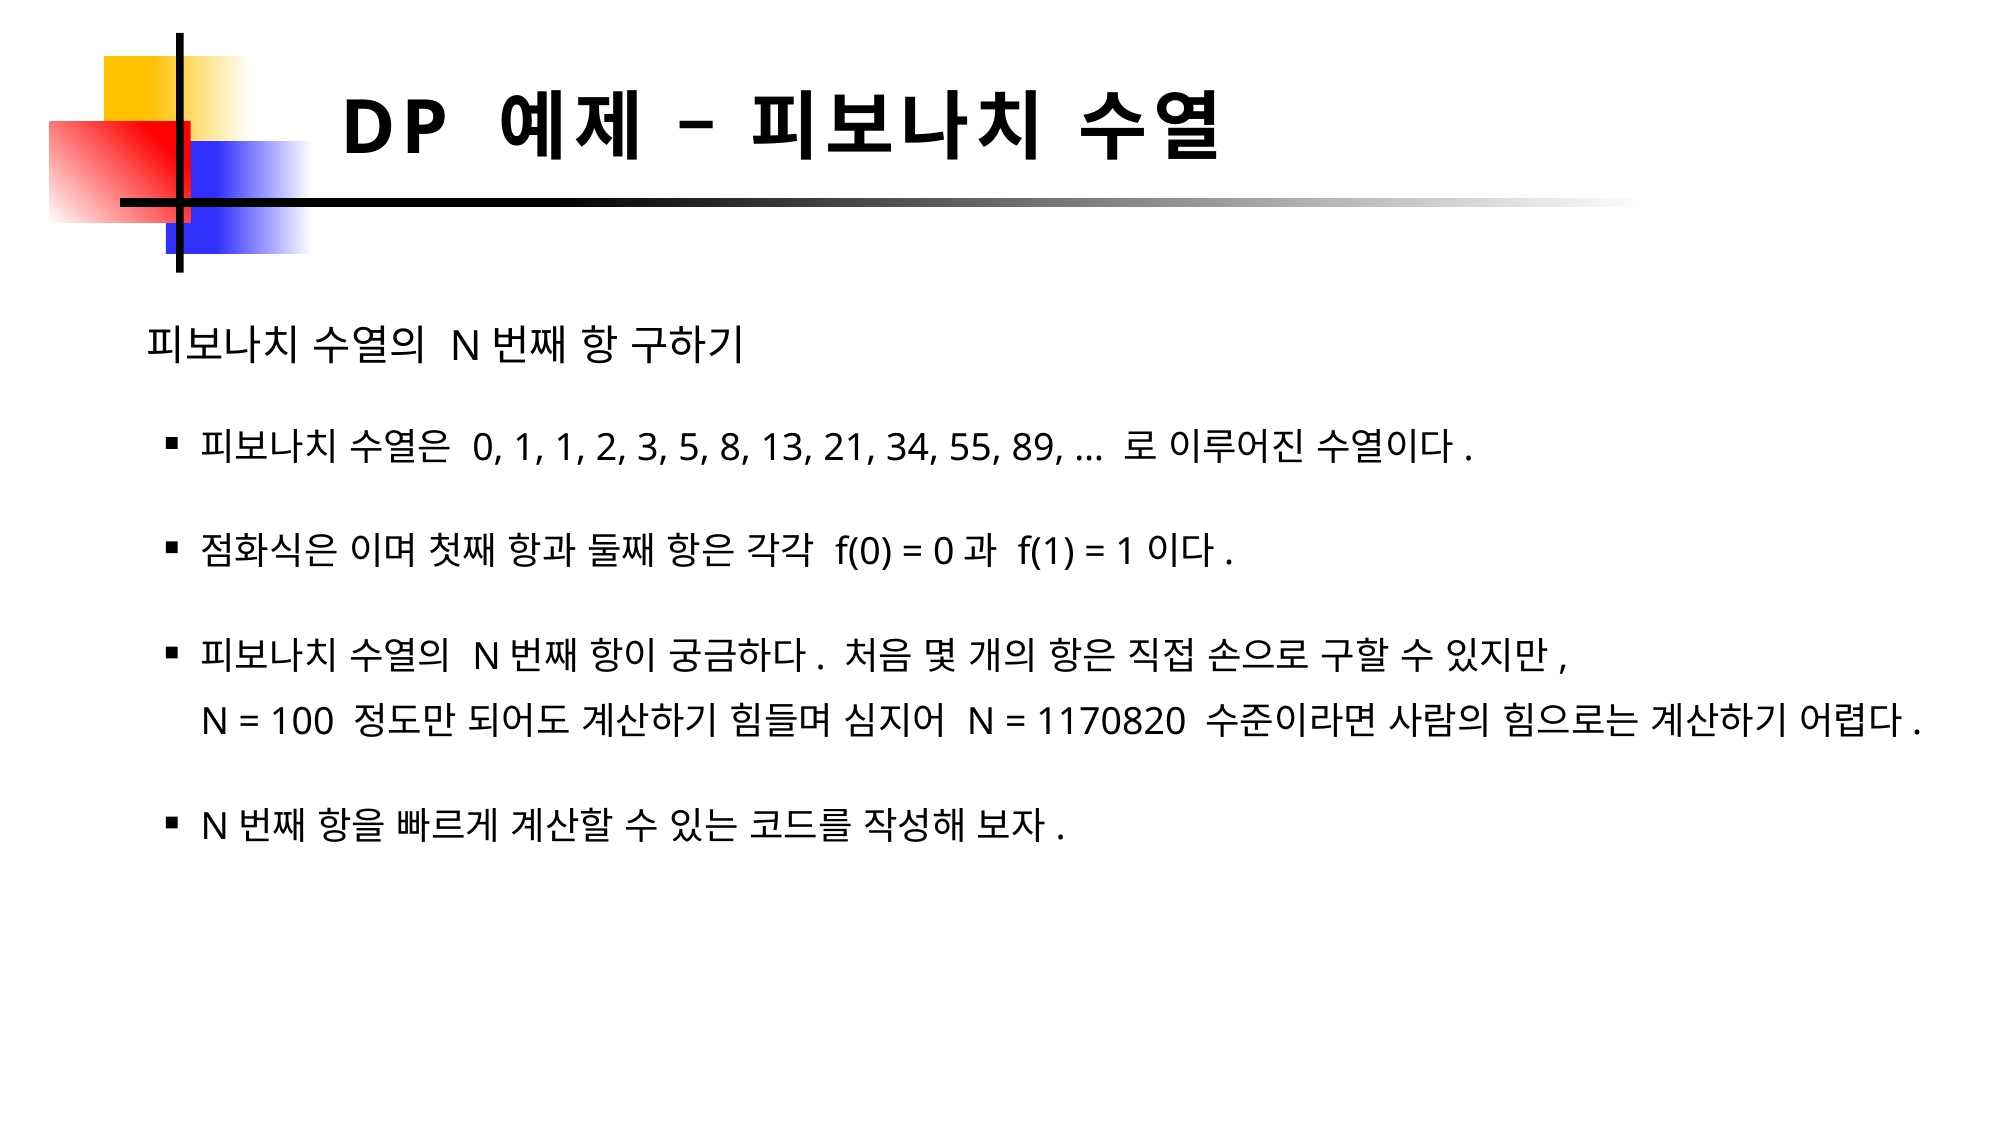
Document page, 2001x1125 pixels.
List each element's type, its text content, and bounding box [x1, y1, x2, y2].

text_box 피보나치 수열의 N번째 항 구하기 [132, 311, 959, 377]
text_box N = 100 정도만 되어도 계산하기 힘들며 심지어 N = 1170820 수준이라면 사람의 힘으로는 계산하기 어렵다. [185, 689, 1938, 750]
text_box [49, 32, 1644, 273]
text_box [165, 415, 1710, 477]
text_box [165, 624, 1710, 687]
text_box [165, 794, 1710, 857]
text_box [165, 519, 1710, 582]
